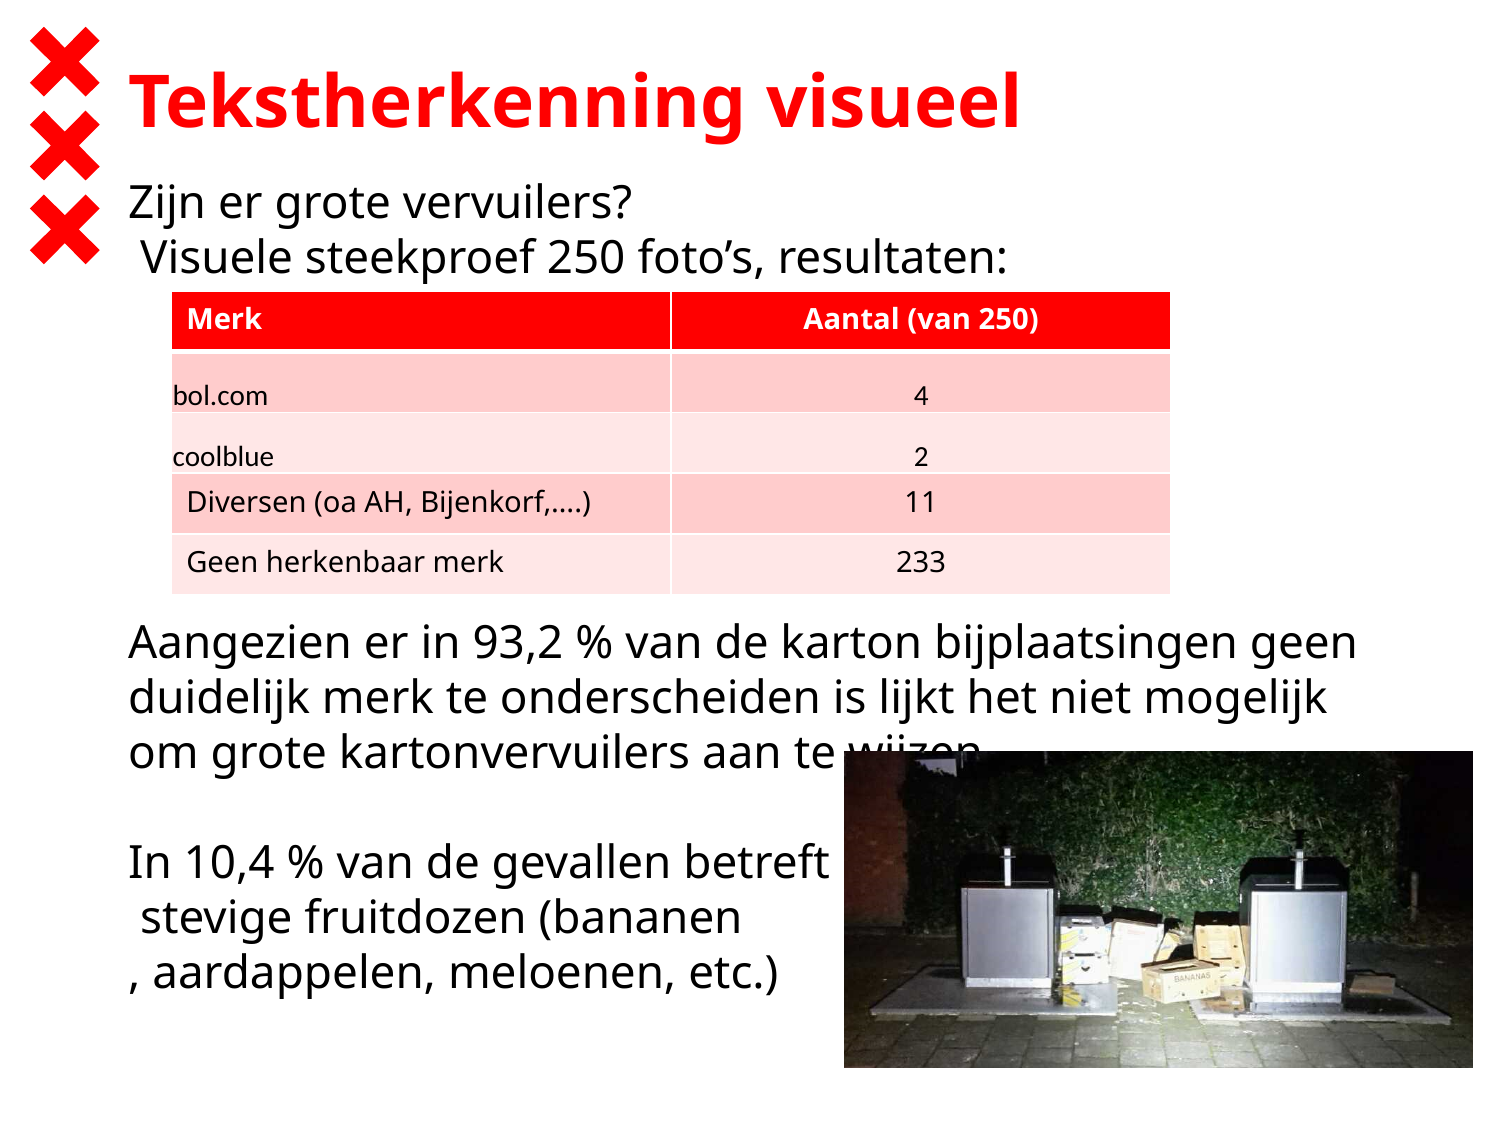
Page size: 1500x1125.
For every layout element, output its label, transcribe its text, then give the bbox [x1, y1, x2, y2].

table_cell 11 [672, 474, 1170, 533]
table_cell 4 [672, 354, 1170, 412]
table_header Merk [172, 292, 670, 349]
table_cell 233 [672, 535, 1170, 594]
title Tekstherkenning visueel [128, 54, 1375, 172]
table_cell bol.com [172, 354, 670, 412]
table_cell Geen herkenbaar merk [172, 535, 670, 594]
table_cell 2 [672, 413, 1170, 472]
list Zijn er grote vervuilers? Visuele steekproef 250 foto’s, resultaten: Aangezien er in 93,2 % van de karton bijplaatsingen geen duidelijk merk te onderscheiden is lijkt het niet mogelijk om grote kartonvervuilers aan te wijzen. In 10,4 % van de gevallen betreft het stevige fruitdozen (bananen , aardappelen, meloenen, etc.) [128, 172, 1375, 1010]
table_cell coolblue [172, 413, 670, 472]
table_cell Diversen (oa AH, Bijenkorf,….) [172, 474, 670, 533]
table_header Aantal (van 250) [672, 292, 1170, 349]
picture [844, 751, 1473, 1068]
